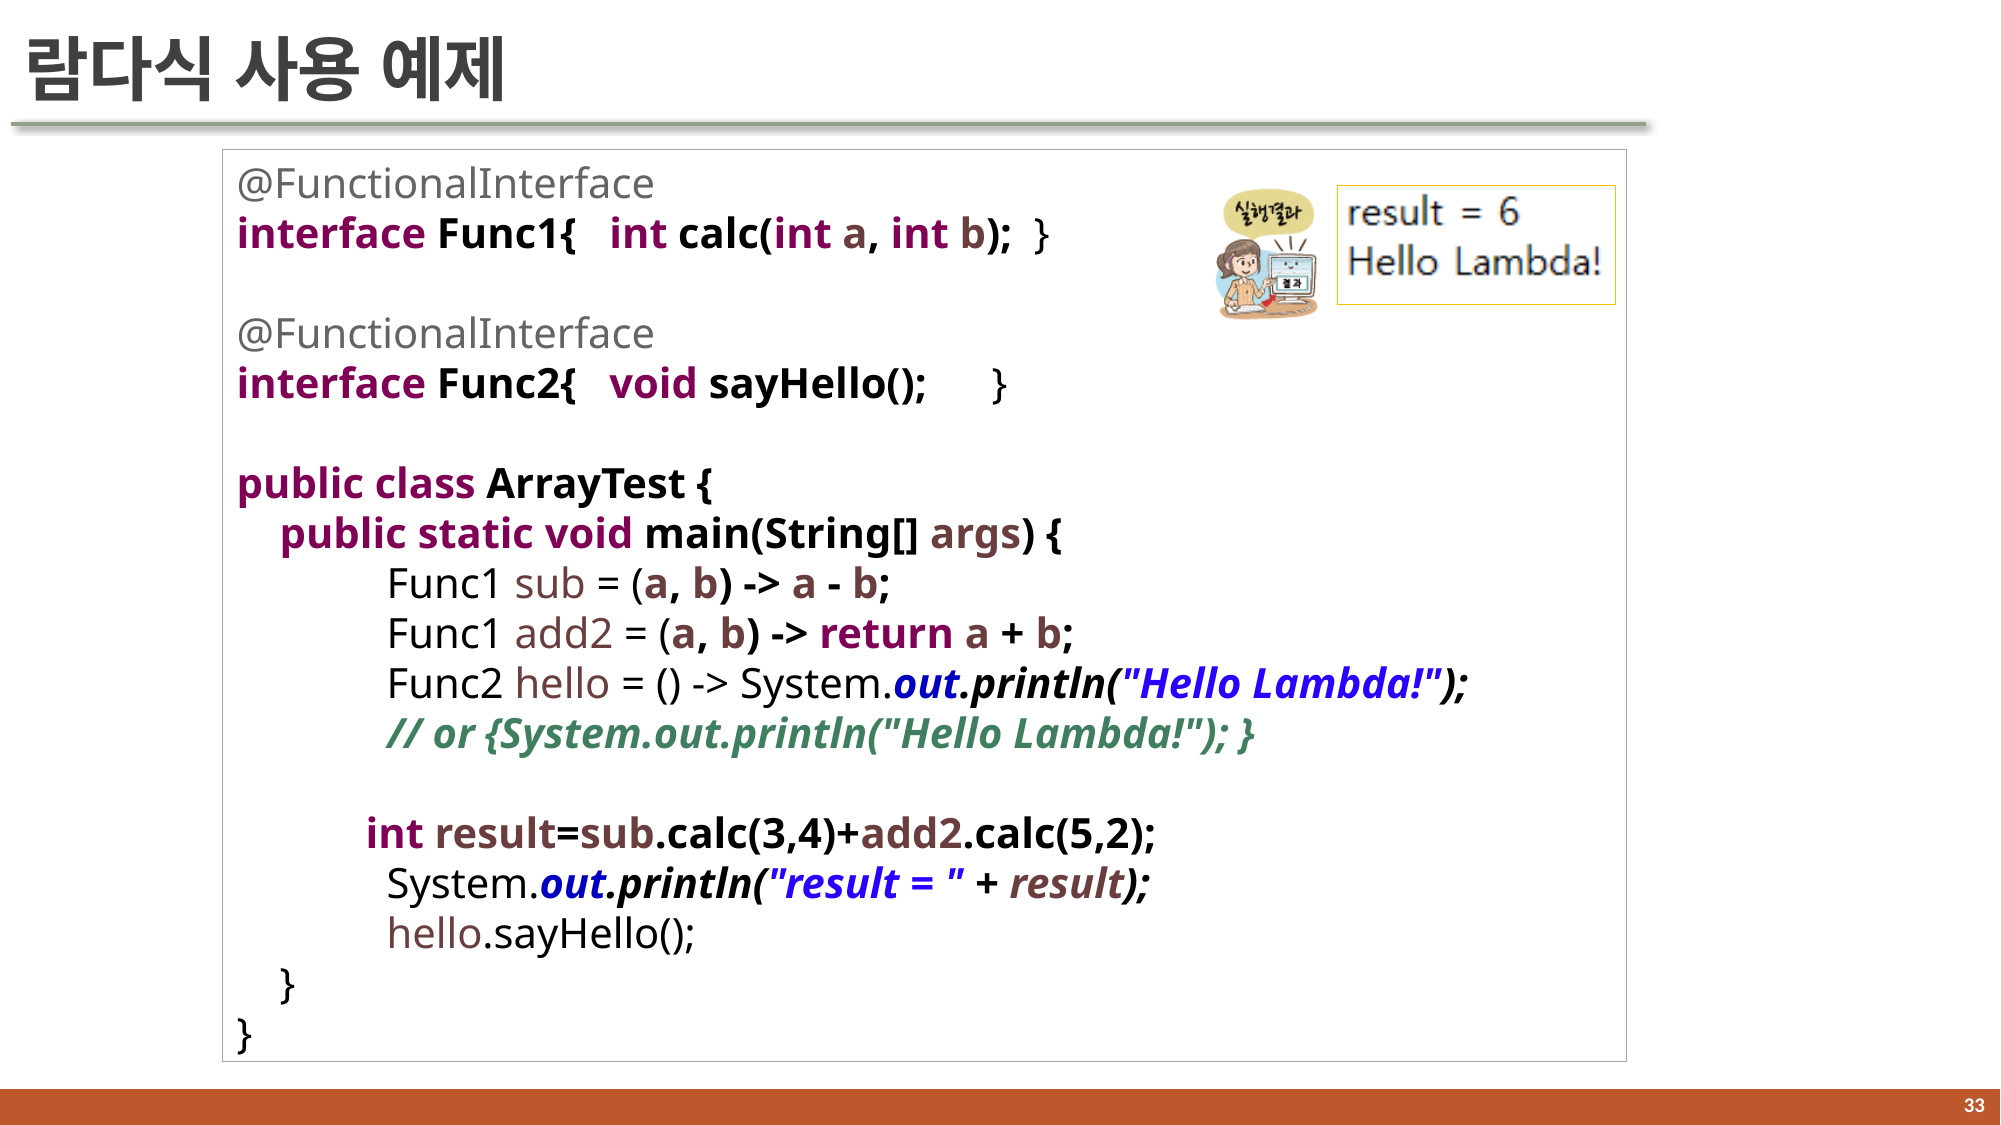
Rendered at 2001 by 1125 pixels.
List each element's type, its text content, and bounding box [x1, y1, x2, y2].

picture [1336, 184, 1617, 305]
slide_number 32 [1784, 1083, 2000, 1125]
picture [1208, 184, 1322, 323]
title 람다식 사용 예제 [9, 17, 1660, 118]
text_box @FunctionalInterface interface Func1{ int calc(int a, int b); } @FunctionalInterface interface Func2{ void sayHello(); } public class ArrayTest { public static void main(String[] args) { Func1 sub = (a, b) -> a - b; Func1 add2 = (a, b) -> return a + b; Func2 hello = () -> System.out.println("Hello Lambda!"); // or {System.out.println("Hello Lambda!"); } int result=sub.calc(3,4)+add2.calc(5,2); System.out.println("result = " + result); hello.sayHello(); } } [221, 149, 1627, 1061]
